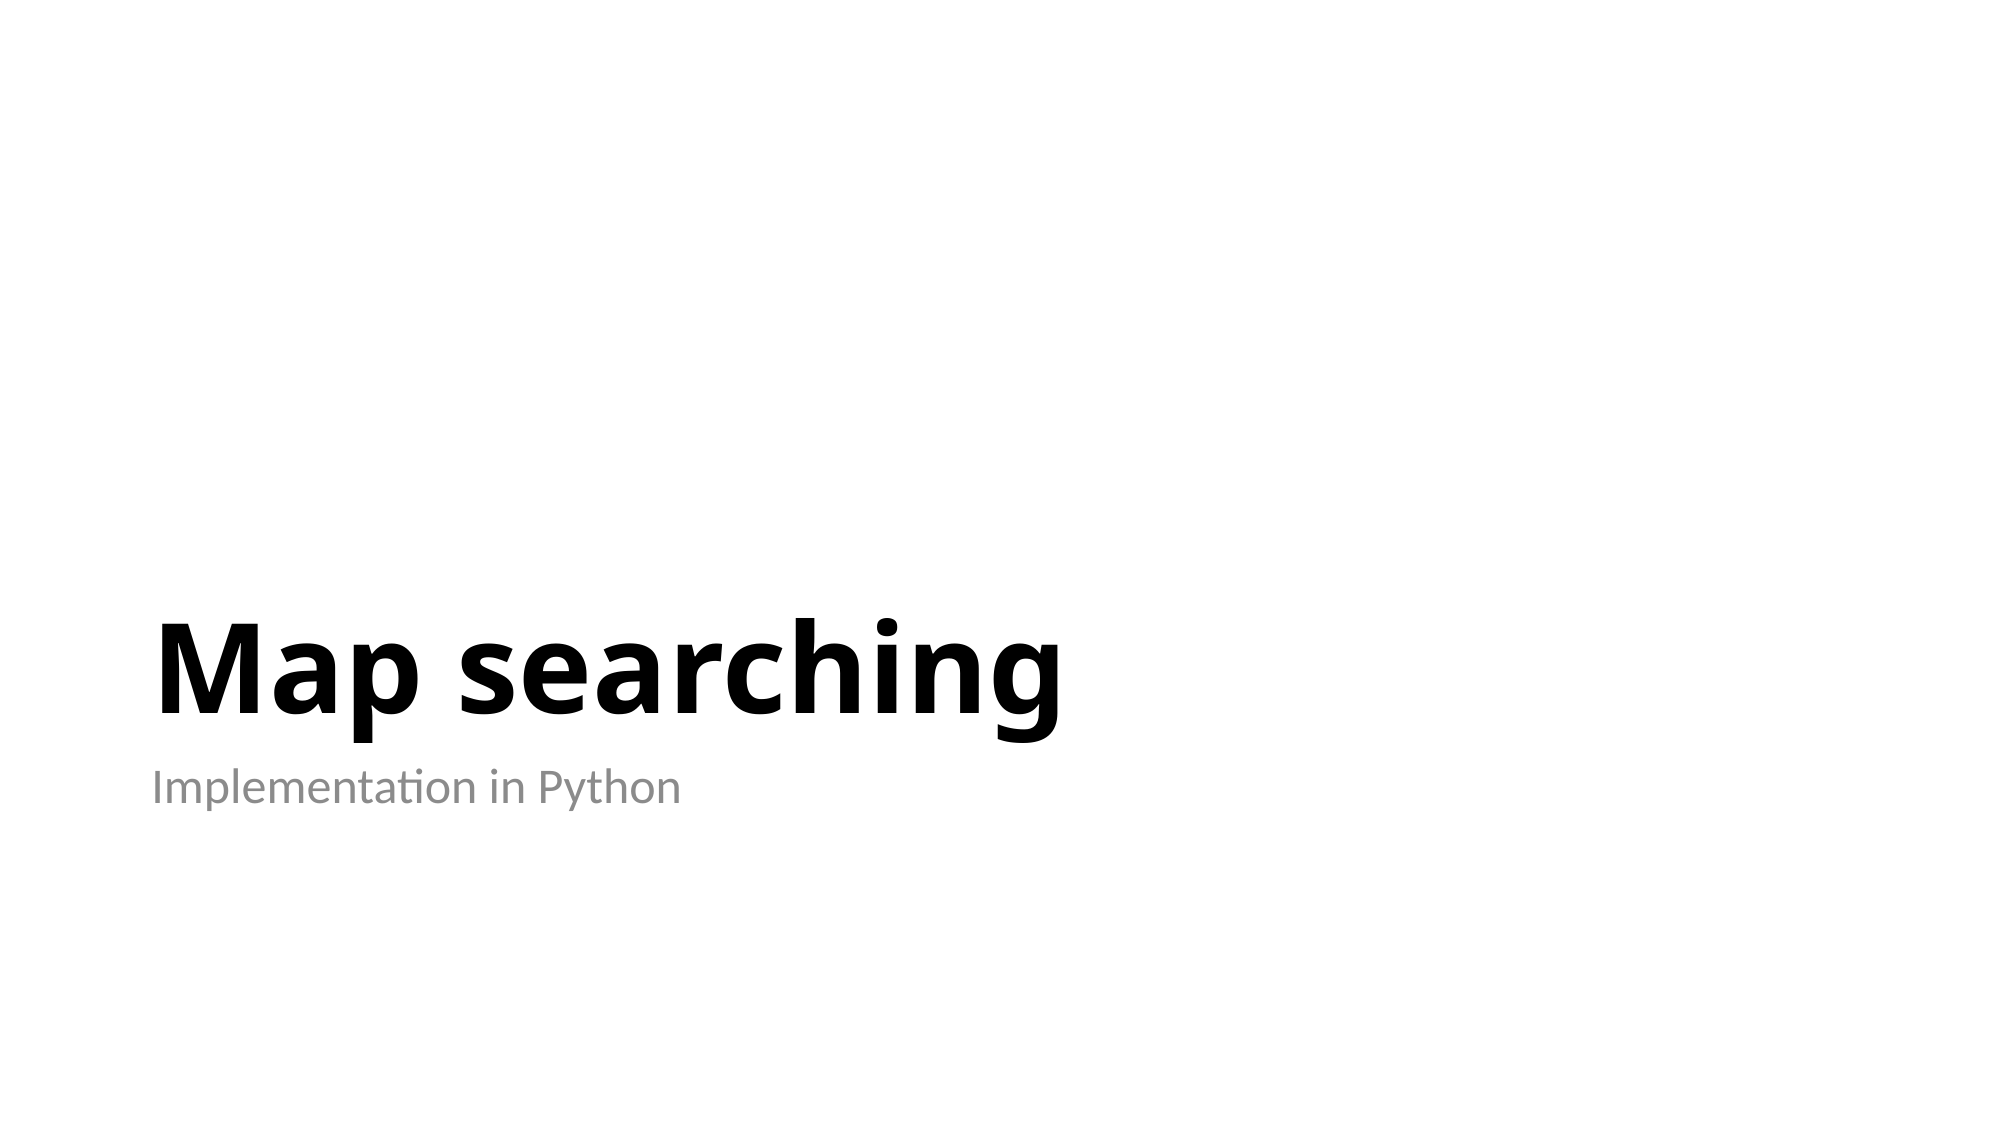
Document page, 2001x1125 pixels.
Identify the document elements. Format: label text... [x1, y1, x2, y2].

list Implementation in Python [136, 752, 1862, 999]
title Map searching [136, 280, 1862, 749]
